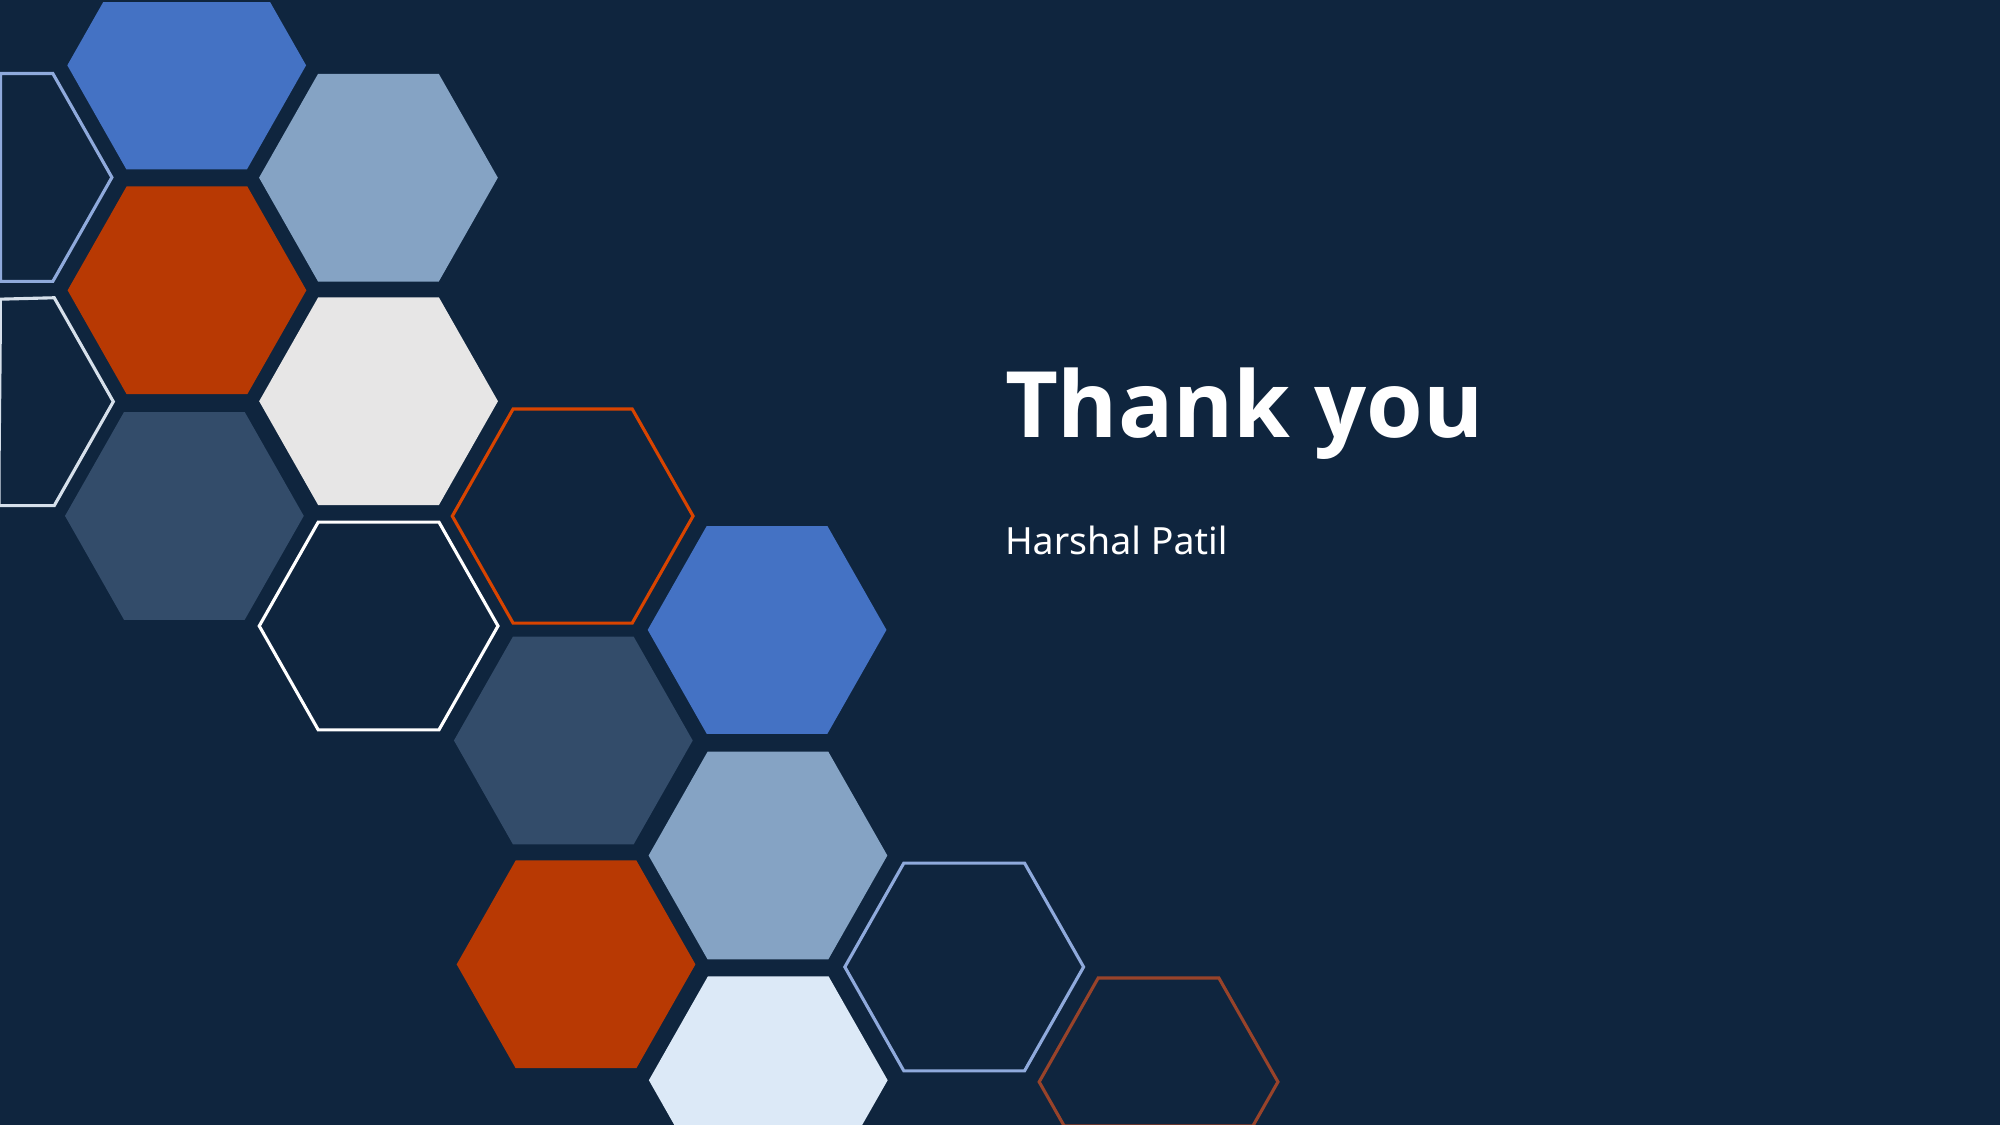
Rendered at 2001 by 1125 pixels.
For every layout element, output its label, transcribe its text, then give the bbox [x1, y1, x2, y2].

title Thank you [990, 120, 1875, 465]
list Harshal Patil [990, 510, 1875, 819]
